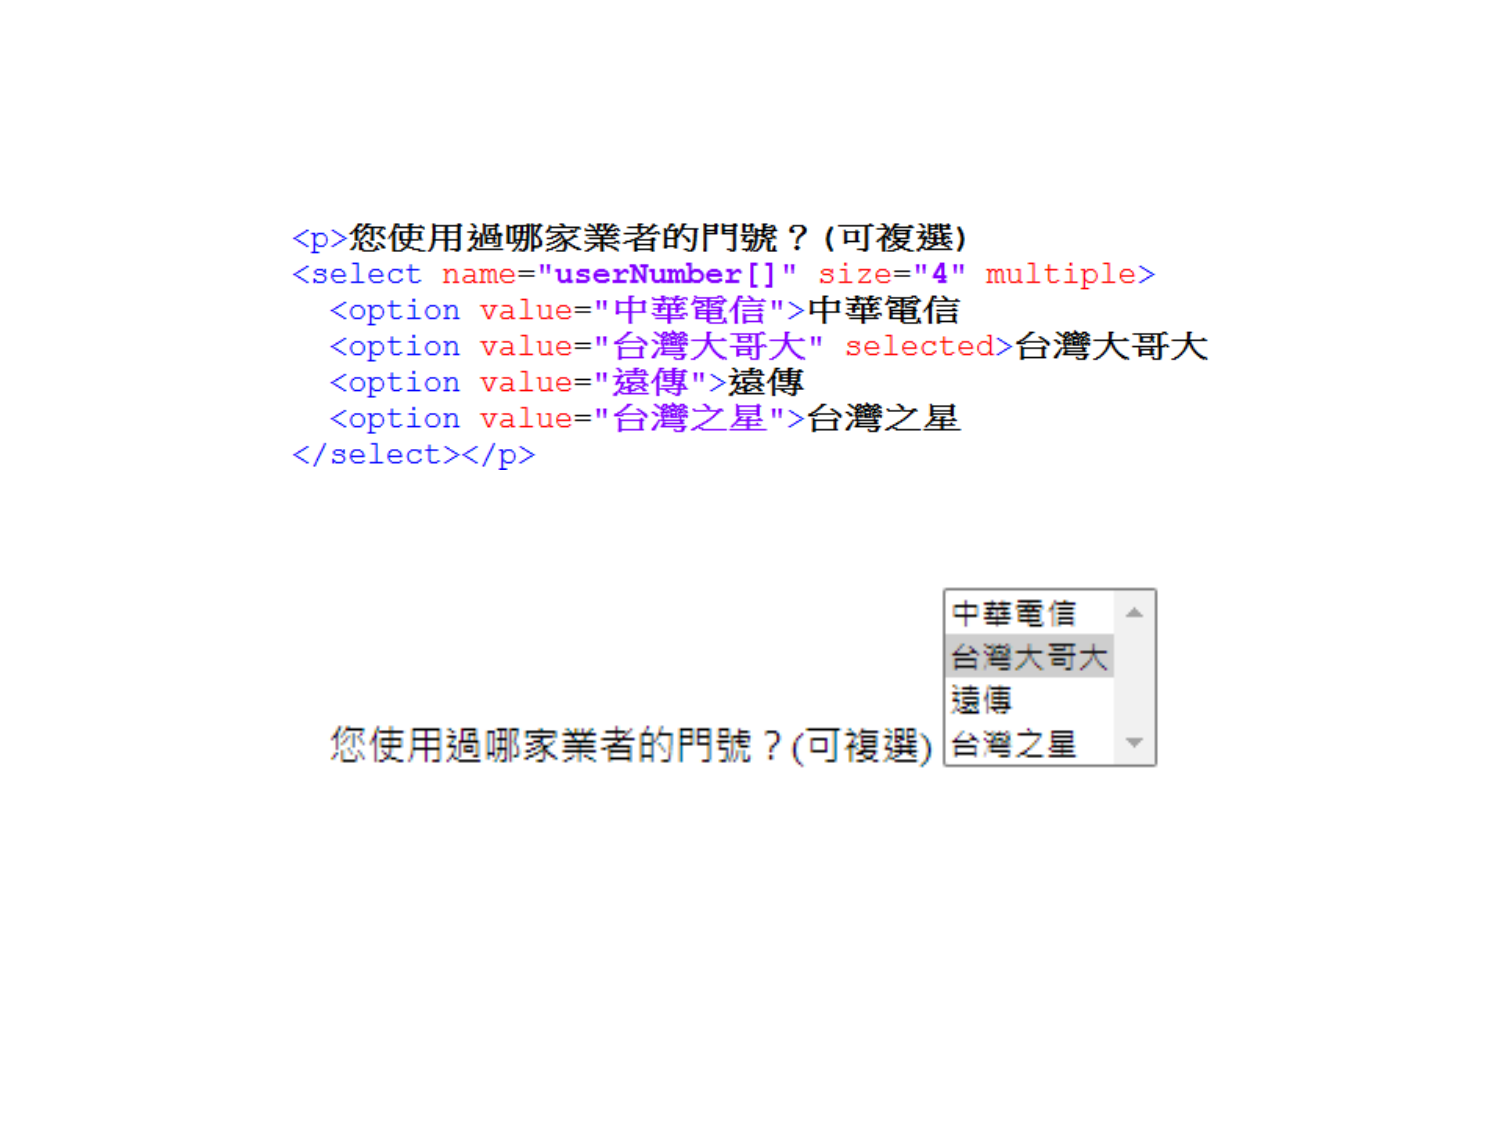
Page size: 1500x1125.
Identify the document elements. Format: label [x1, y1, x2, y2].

picture [281, 219, 1228, 471]
picture [310, 550, 1199, 787]
